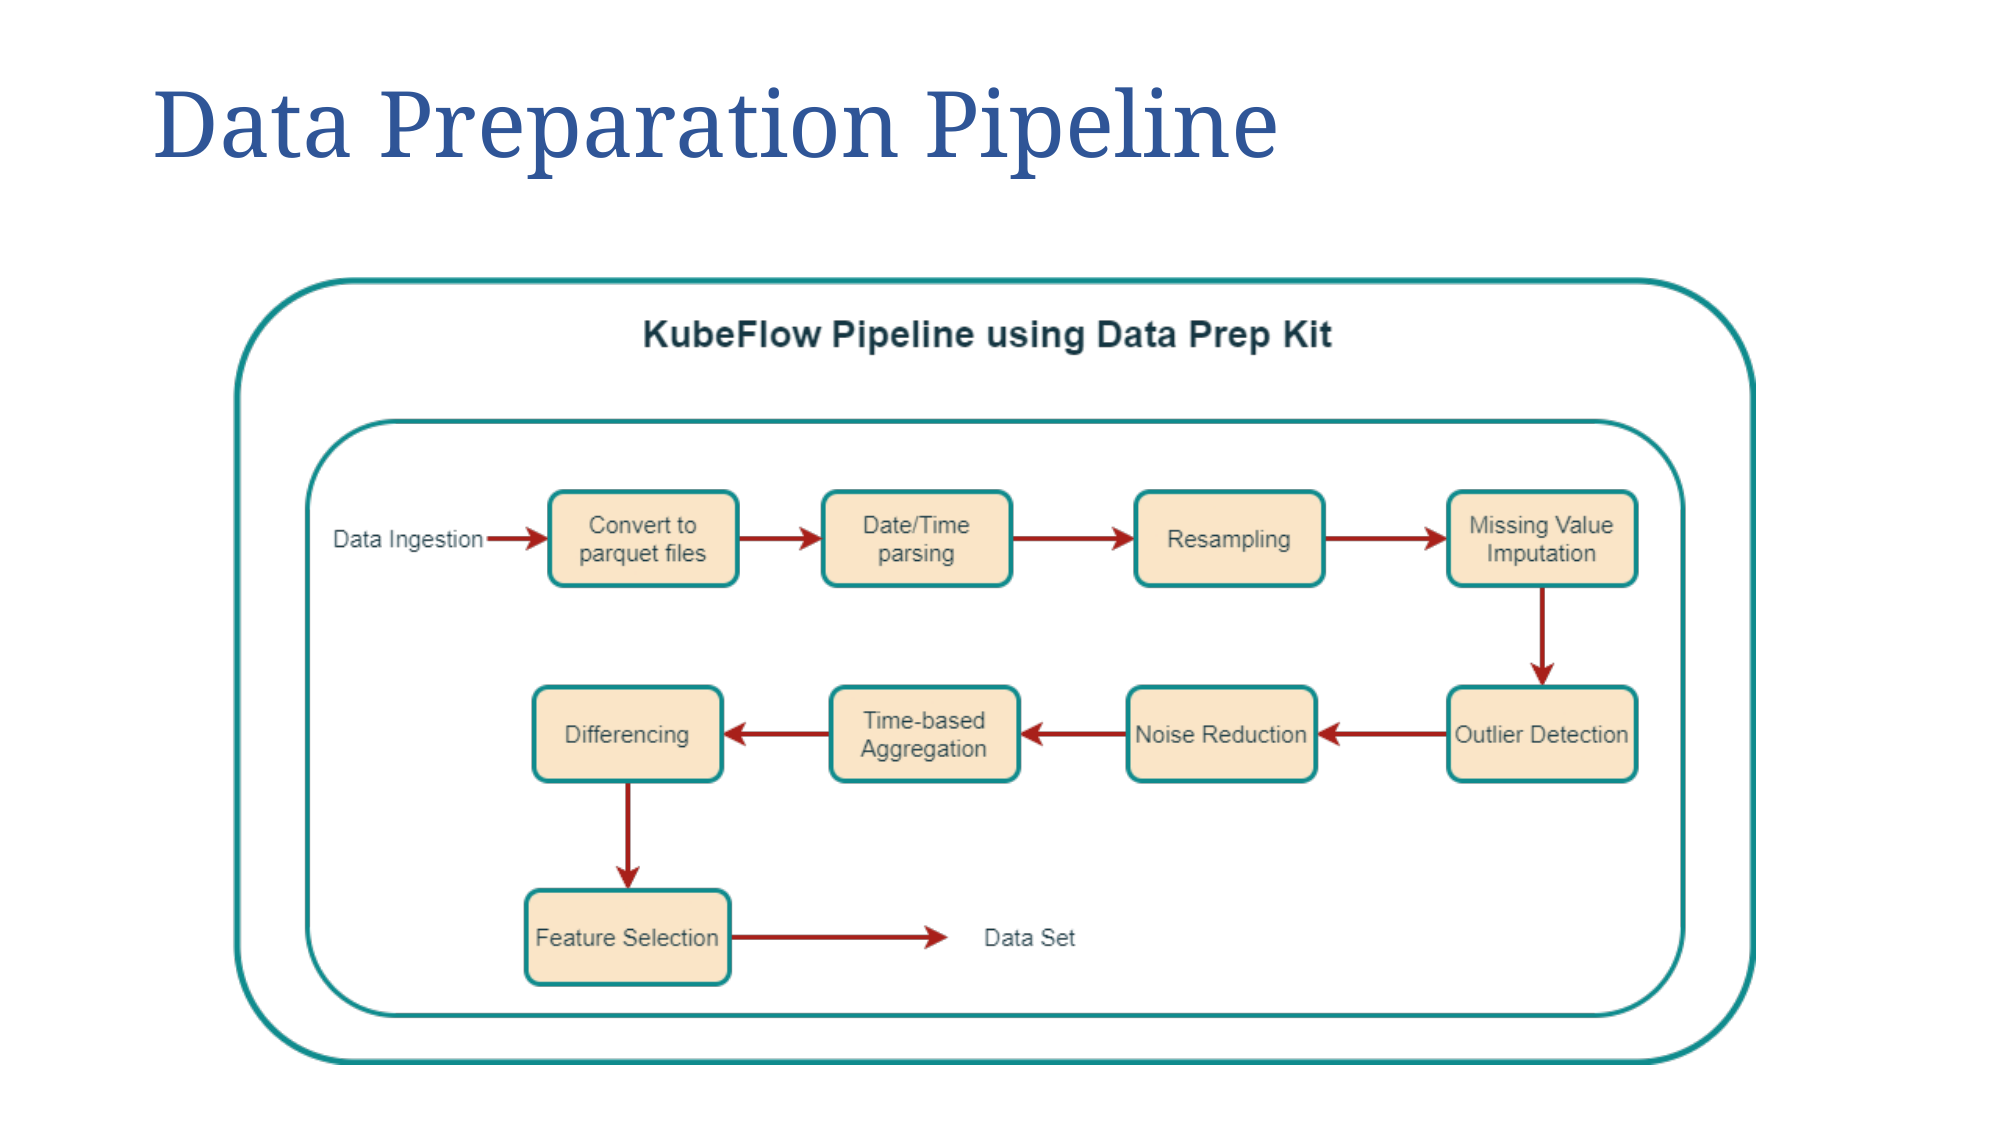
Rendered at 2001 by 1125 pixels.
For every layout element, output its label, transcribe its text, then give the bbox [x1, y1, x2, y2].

title Data Preparation Pipeline [137, 19, 1863, 237]
picture [221, 277, 1756, 1065]
